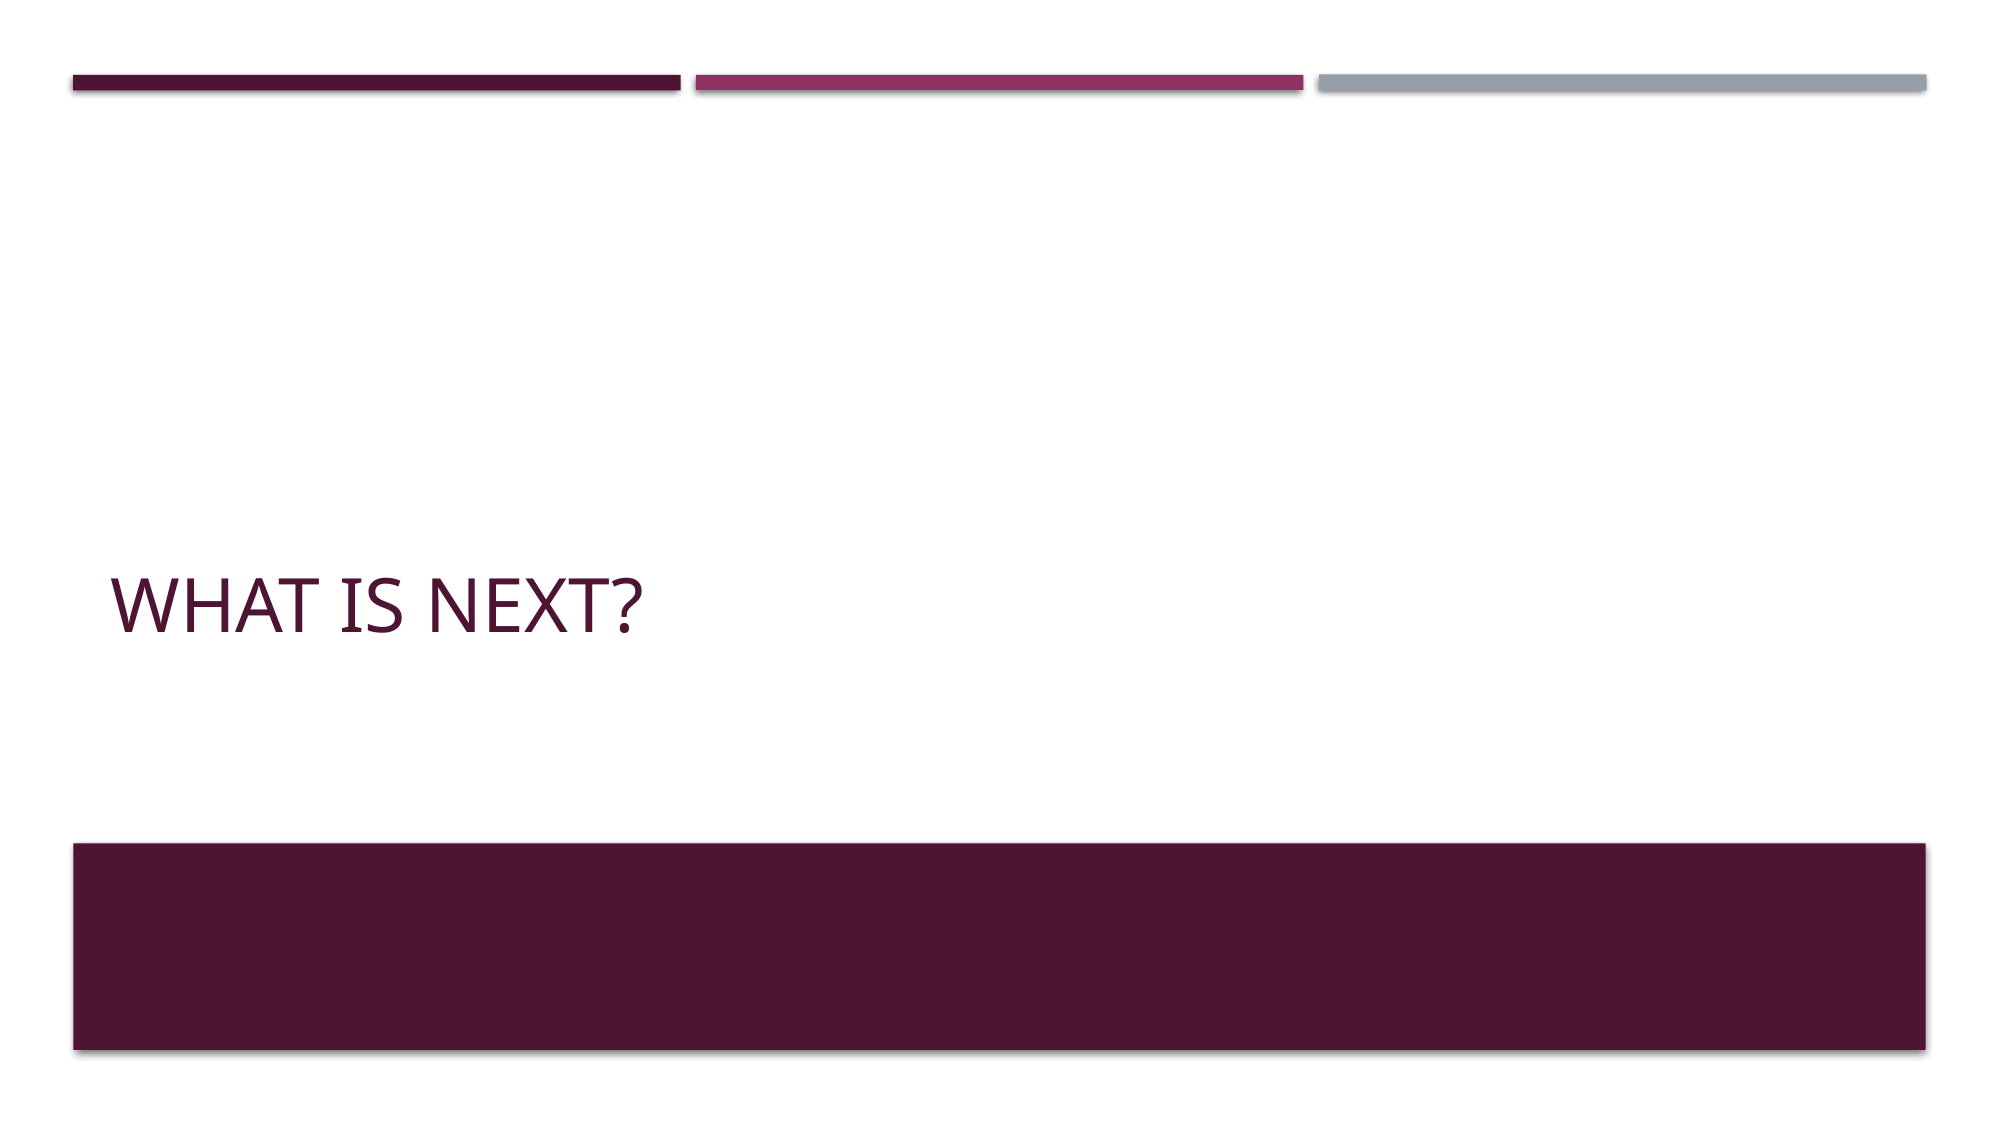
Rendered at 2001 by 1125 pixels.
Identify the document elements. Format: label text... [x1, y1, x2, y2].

title What is next? [95, 499, 1905, 745]
